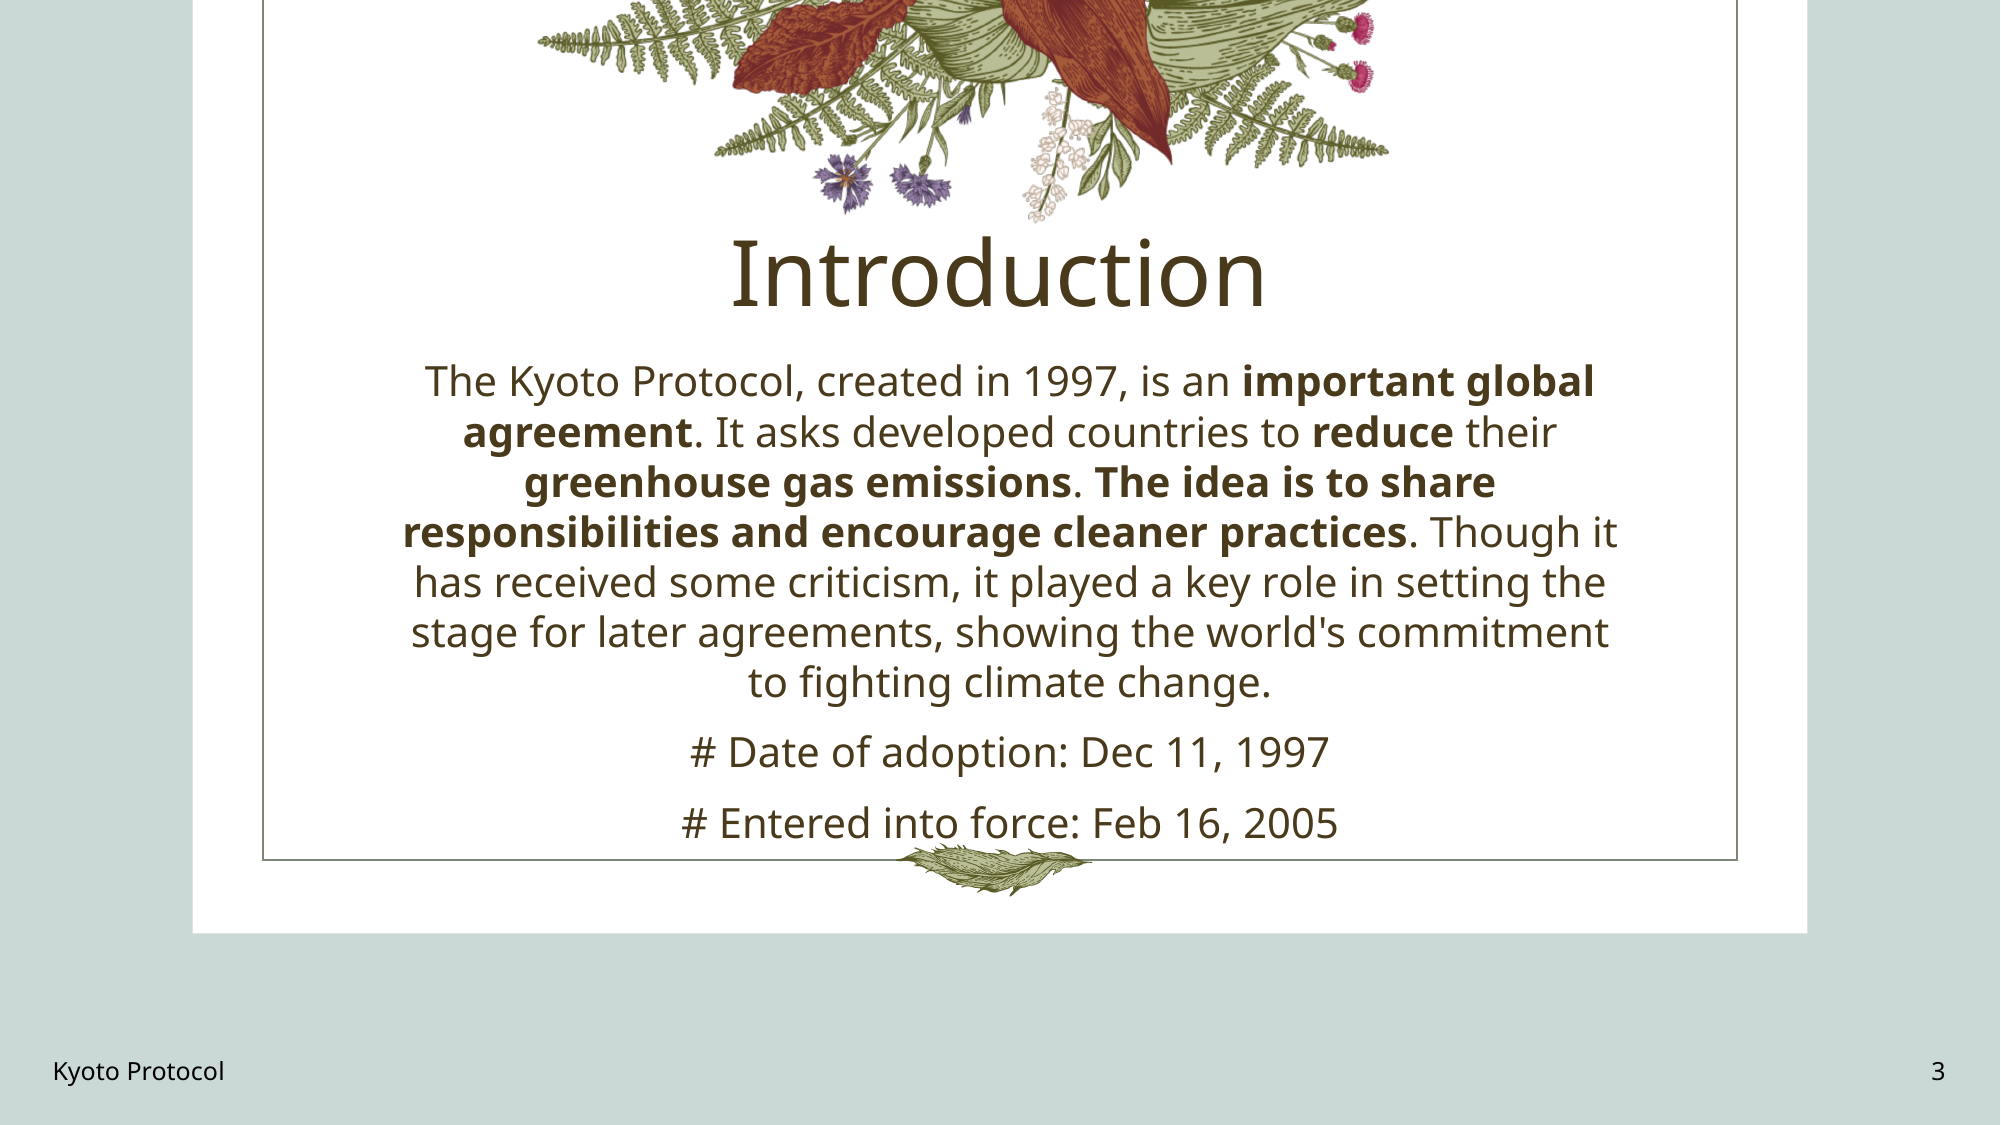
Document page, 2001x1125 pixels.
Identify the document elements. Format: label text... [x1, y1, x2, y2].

footer Kyoto Protocol [37, 1042, 713, 1103]
title Introduction [286, 167, 1714, 385]
picture [535, 0, 1416, 167]
picture [894, 838, 1093, 897]
list The Kyoto Protocol, created in 1997, is an important global agreement. It asks developed countries to reduce their greenhouse gas emissions. The idea is to share responsibilities and encourage cleaner practices. Though it has received some criticism, it played a key role in setting the stage for later agreements, showing the world's commitment to fighting climate change. # Date of adoption: Dec 11, 1997 # Entered into force: Feb 16, 2005 [375, 347, 1646, 791]
slide_number 3 [1510, 1042, 1961, 1103]
